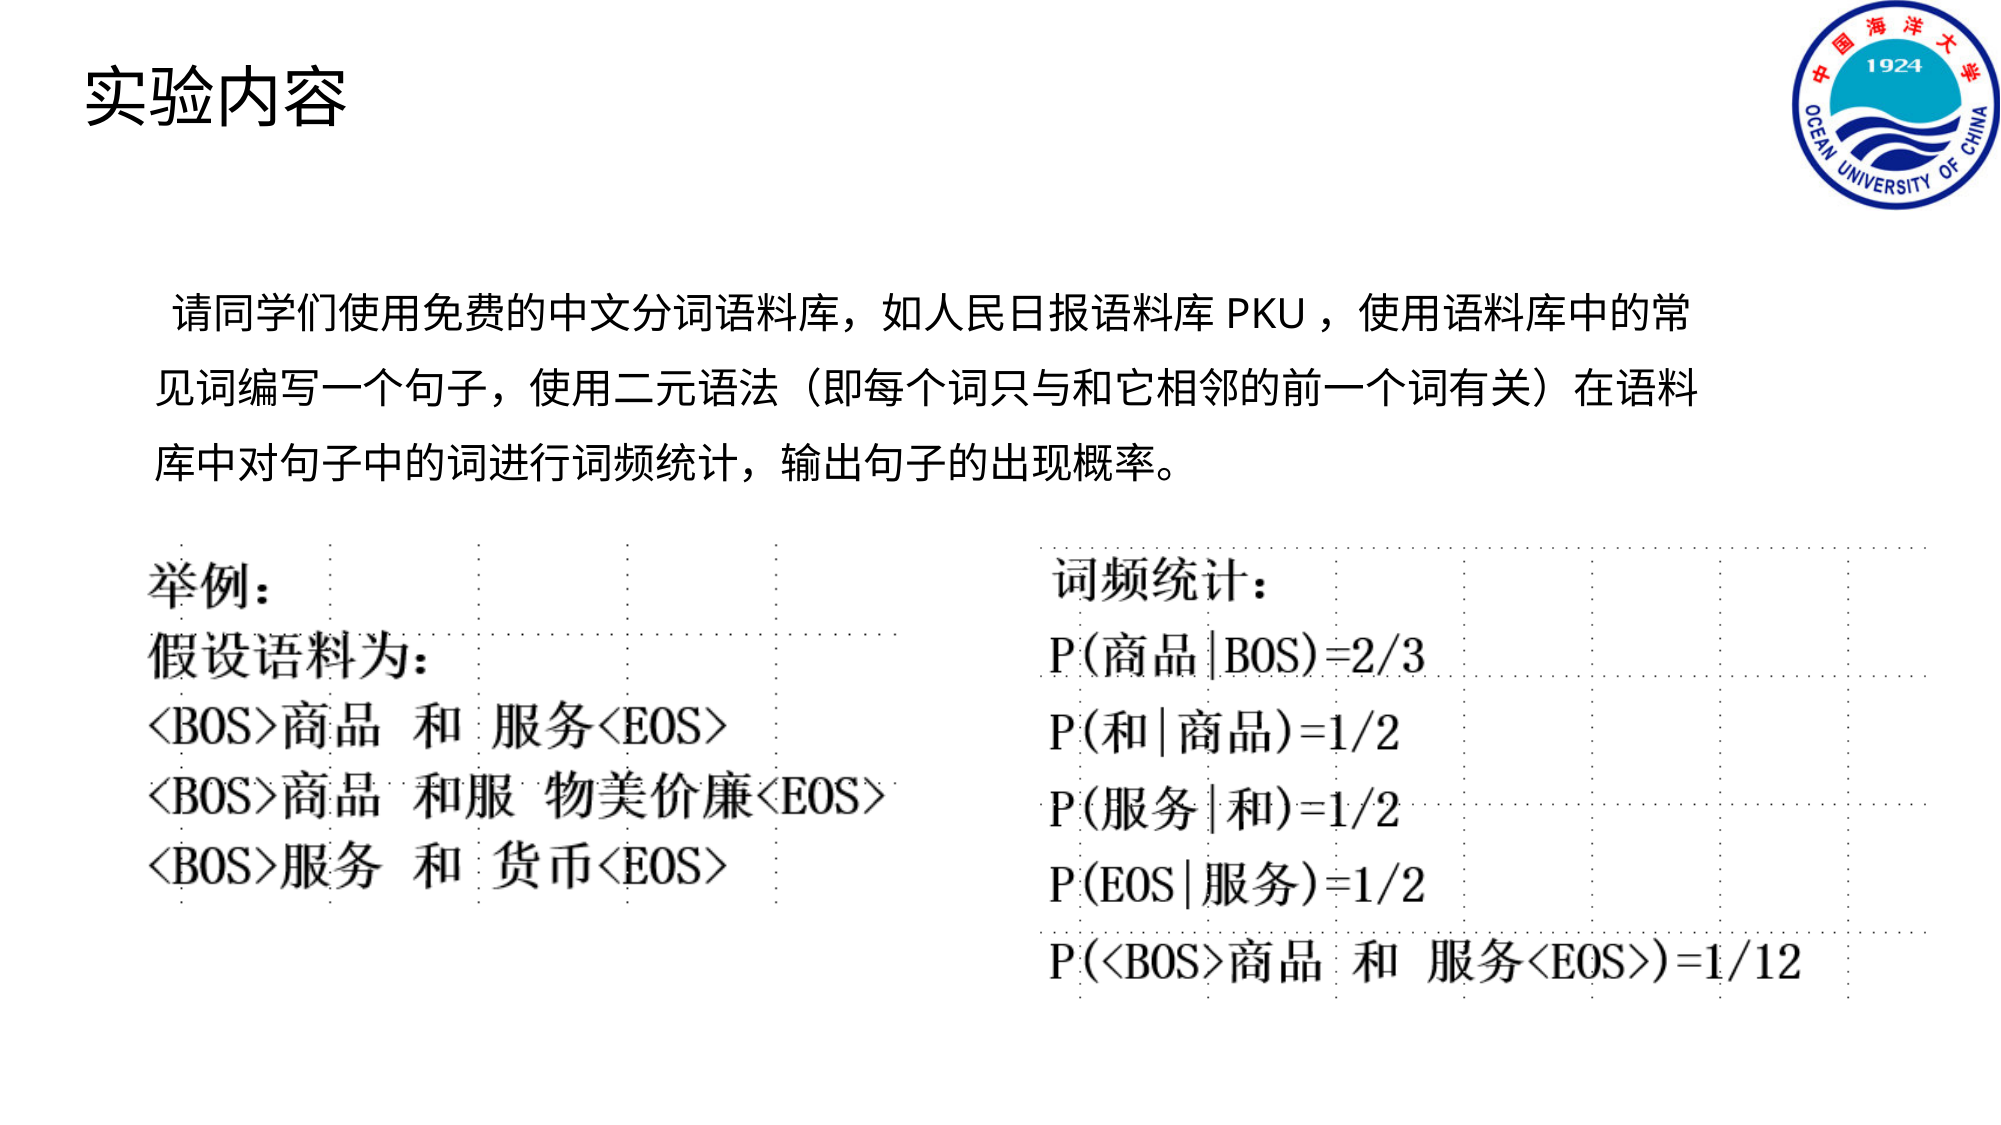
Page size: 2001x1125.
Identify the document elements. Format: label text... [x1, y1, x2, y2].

picture [139, 543, 905, 908]
picture [1791, 0, 2000, 211]
text_box 实验内容 [67, 47, 457, 163]
picture [1039, 543, 1929, 1006]
text_box 请同学们使用免费的中文分词语料库，如人民日报语料库PKU，使用语料库中的常见词编写一个句子，使用二元语法（即每个词只与和它相邻的前一个词有关）在语料库中对句子中的词进行词频统计，输出句子的出现概率。 [139, 254, 1718, 495]
